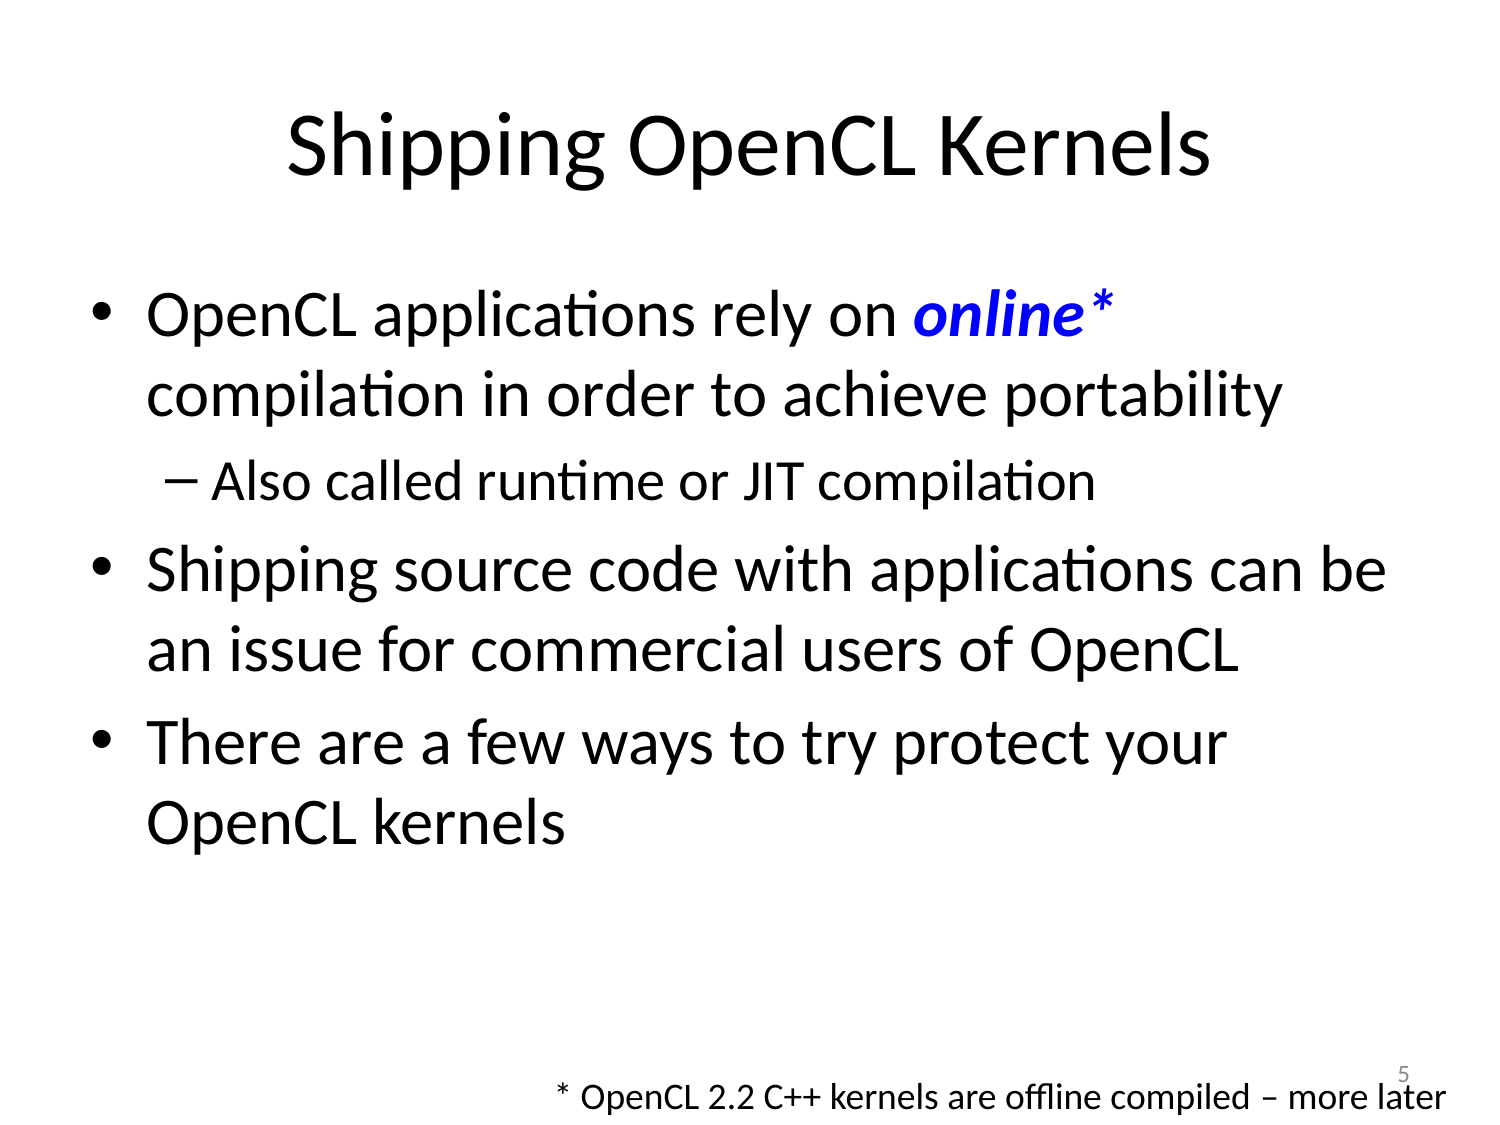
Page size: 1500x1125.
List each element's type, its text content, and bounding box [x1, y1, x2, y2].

list OpenCL applications rely on online* compilation in order to achieve portability Also called runtime or JIT compilation Shipping source code with applications can be an issue for commercial users of OpenCL There are a few ways to try protect your OpenCL kernels [75, 262, 1425, 1005]
text_box * OpenCL 2.2 C++ kernels are offline compiled – more later [538, 1064, 1463, 1125]
slide_number 5 [1074, 1042, 1425, 1103]
title Shipping OpenCL Kernels [75, 45, 1425, 233]
